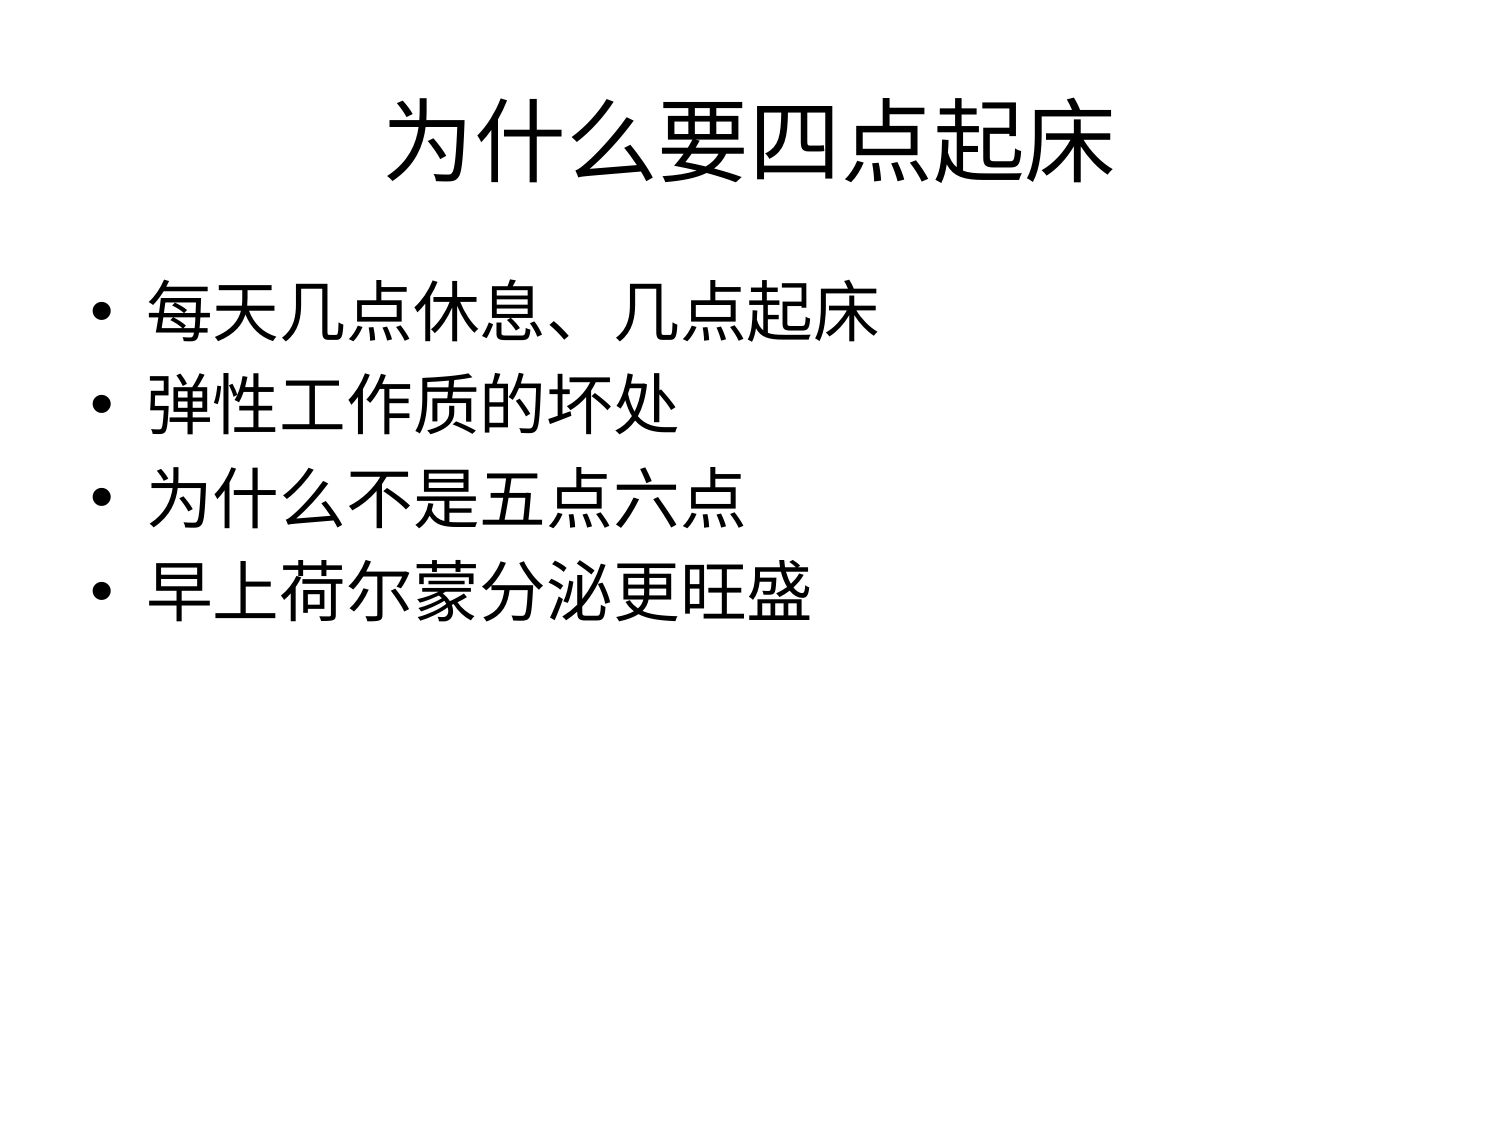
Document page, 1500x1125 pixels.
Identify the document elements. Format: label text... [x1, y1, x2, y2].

title 为什么要四点起床 [75, 45, 1425, 233]
list 每天几点休息、几点起床 弹性工作质的坏处 为什么不是五点六点 早上荷尔蒙分泌更旺盛 [75, 262, 1425, 1005]
